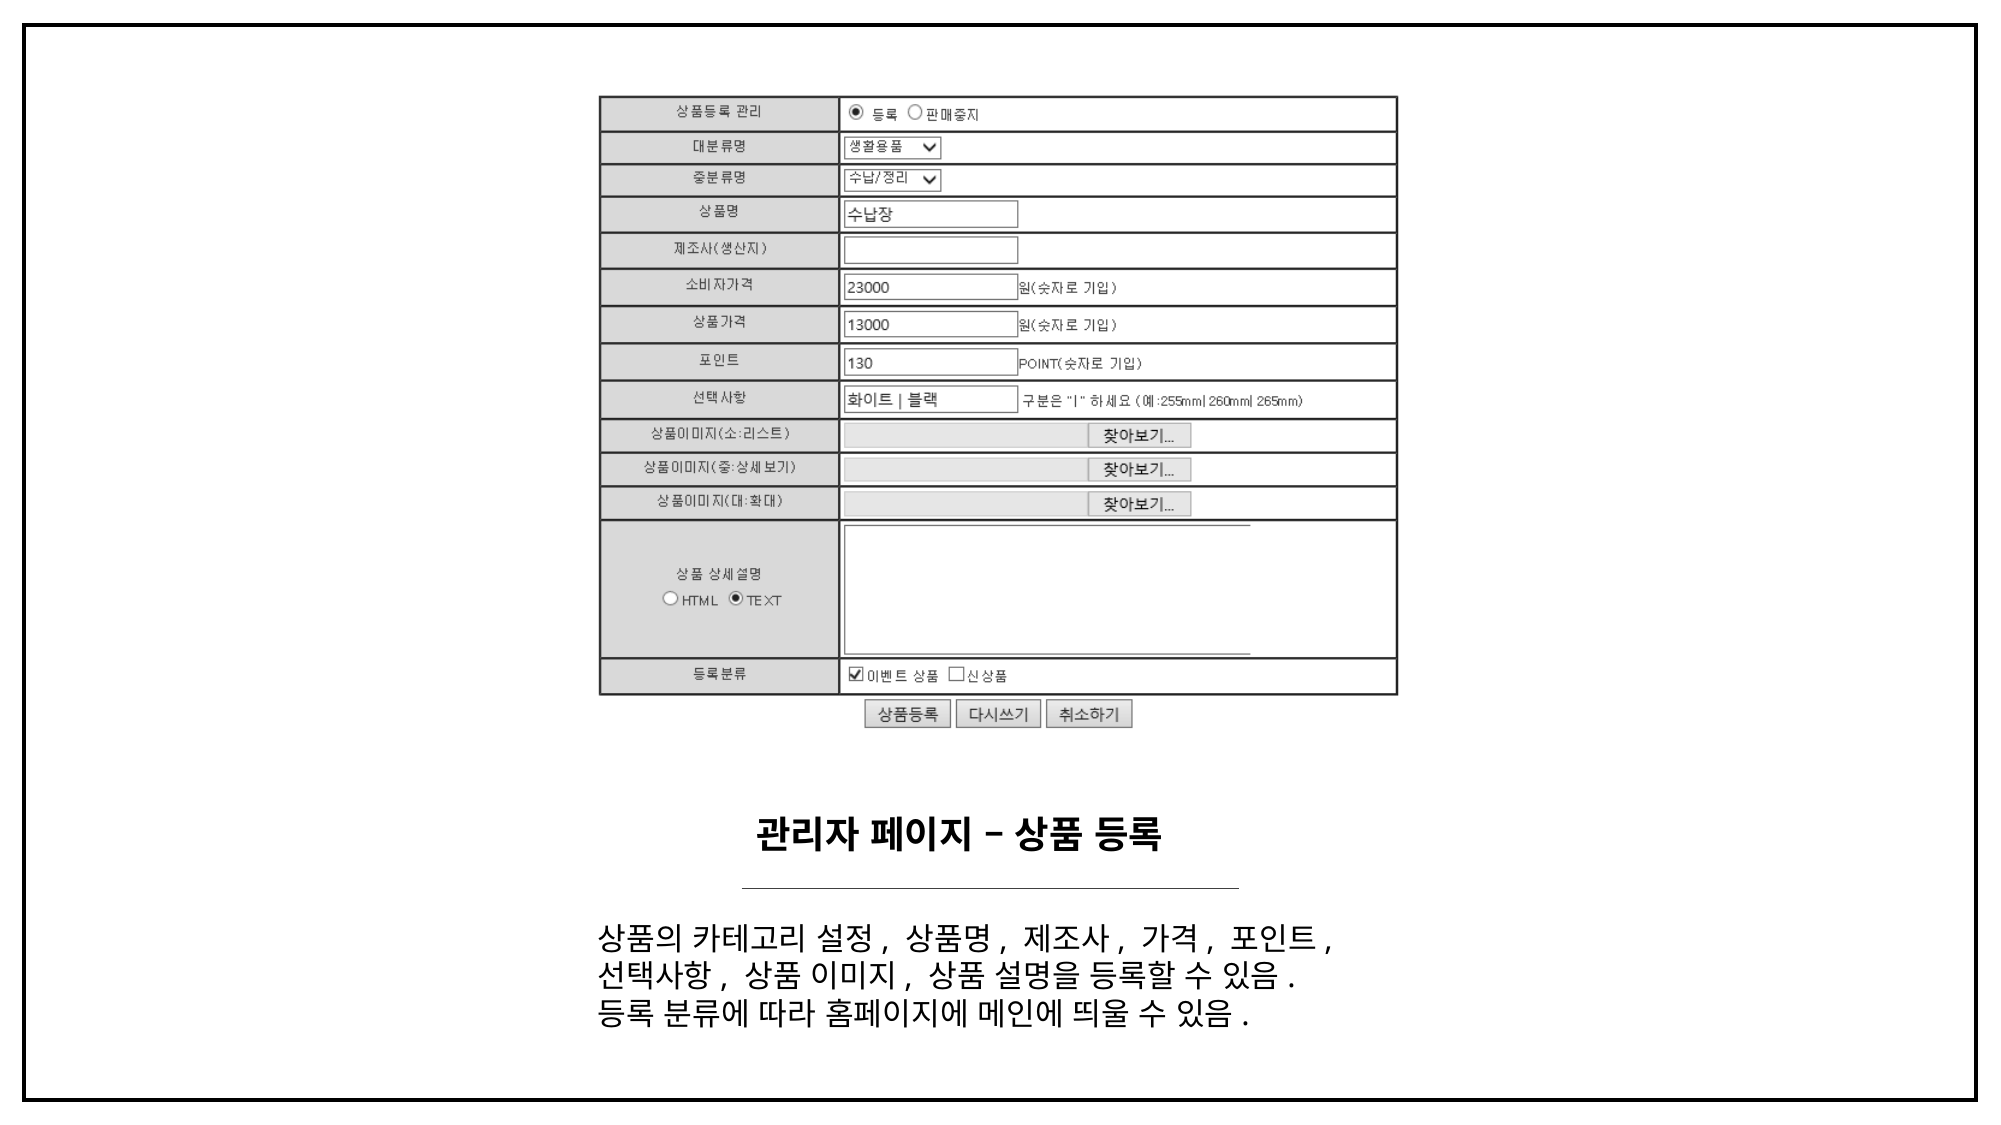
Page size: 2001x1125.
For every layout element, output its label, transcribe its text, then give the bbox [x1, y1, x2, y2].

text_box 상품의 카테고리 설정, 상품명, 제조사, 가격, 포인트, 선택사항, 상품 이미지, 상품 설명을 등록할 수 있음. 등록 분류에 따라 홈페이지에 메인에 띄울 수 있음. [582, 911, 1371, 1039]
text_box 관리자 페이지 – 상품 등록 [741, 803, 1247, 864]
picture [498, 91, 1456, 787]
text_box [23, 24, 1977, 1101]
